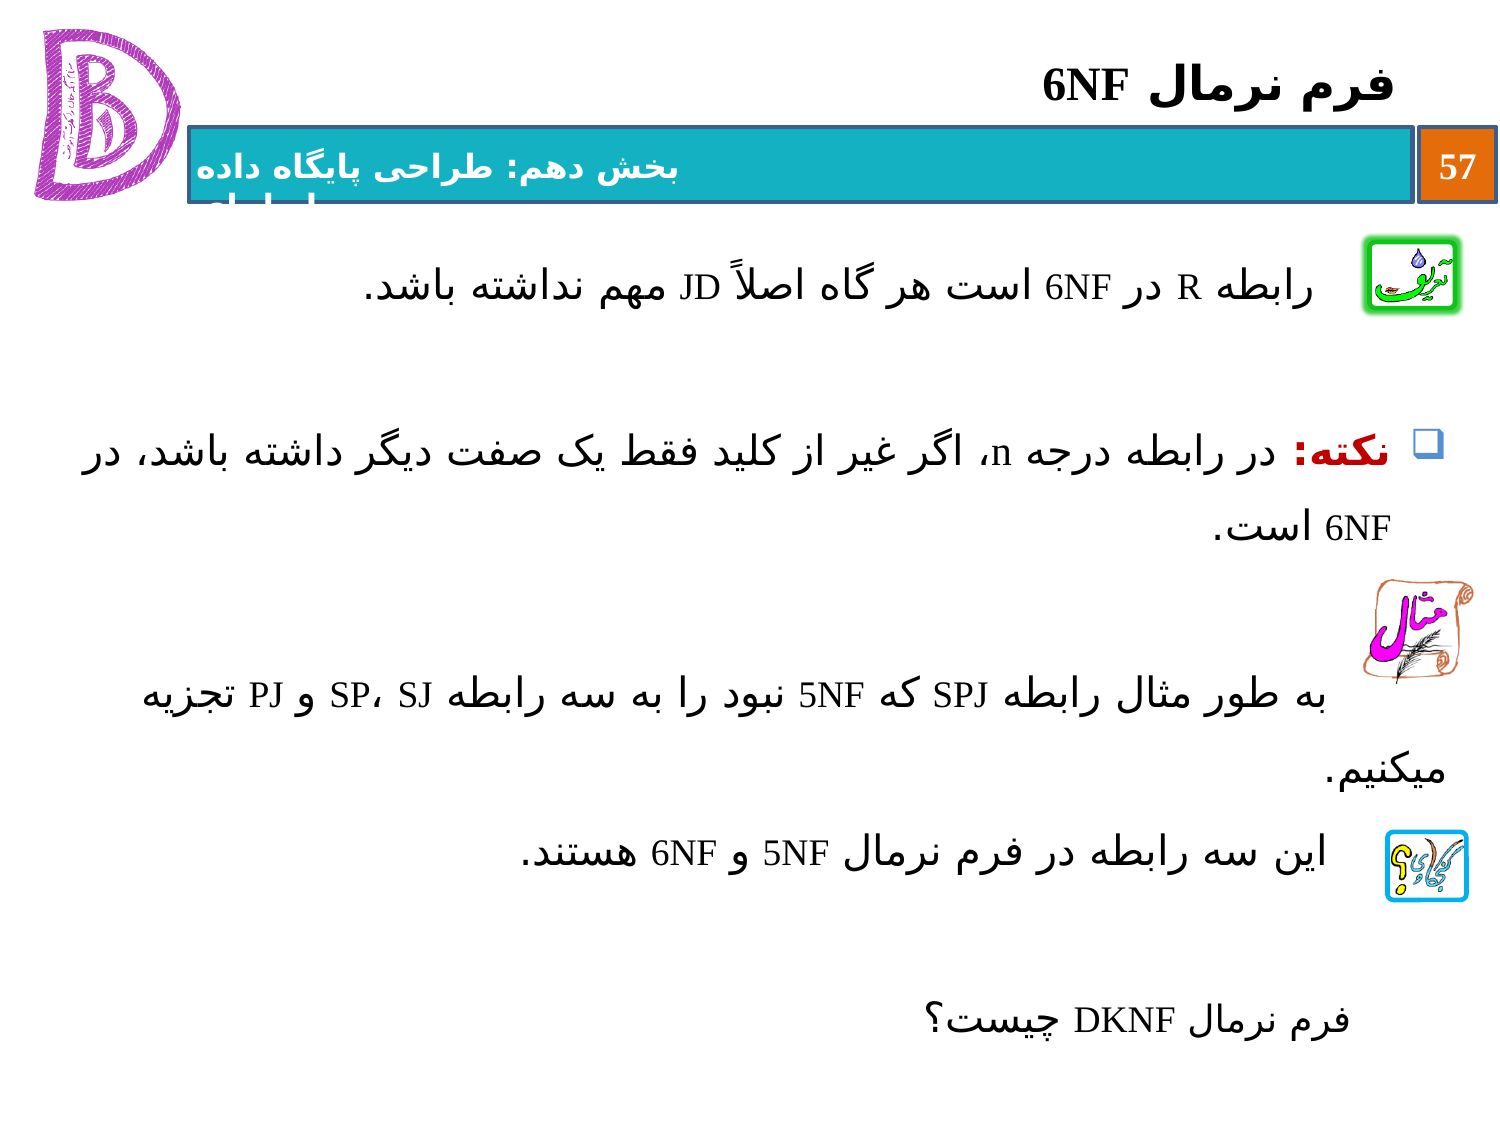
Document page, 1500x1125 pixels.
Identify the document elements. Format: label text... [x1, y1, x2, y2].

picture [1391, 835, 1463, 897]
picture [1369, 241, 1456, 309]
picture [1354, 574, 1478, 688]
picture [12, 21, 202, 212]
title فرم نرمال 6NF [237, 37, 1413, 125]
list رابطه R در 6NF است هر گاه اصلاً JD مهم نداشته باشد. نکته: در رابطه درجه n، اگر غیر از کلید فقط یک صفت دیگر داشته باشد، در 6NF است. به طور مثال رابطه SPJ که 5NF نبود را به سه رابطه SP، SJ و PJ تجزیه می‏کنیم. این سه رابطه در فرم نرمال 5NF و 6NF هستند. فرم نرمال DKNF چیست؟ [37, 224, 1463, 1088]
